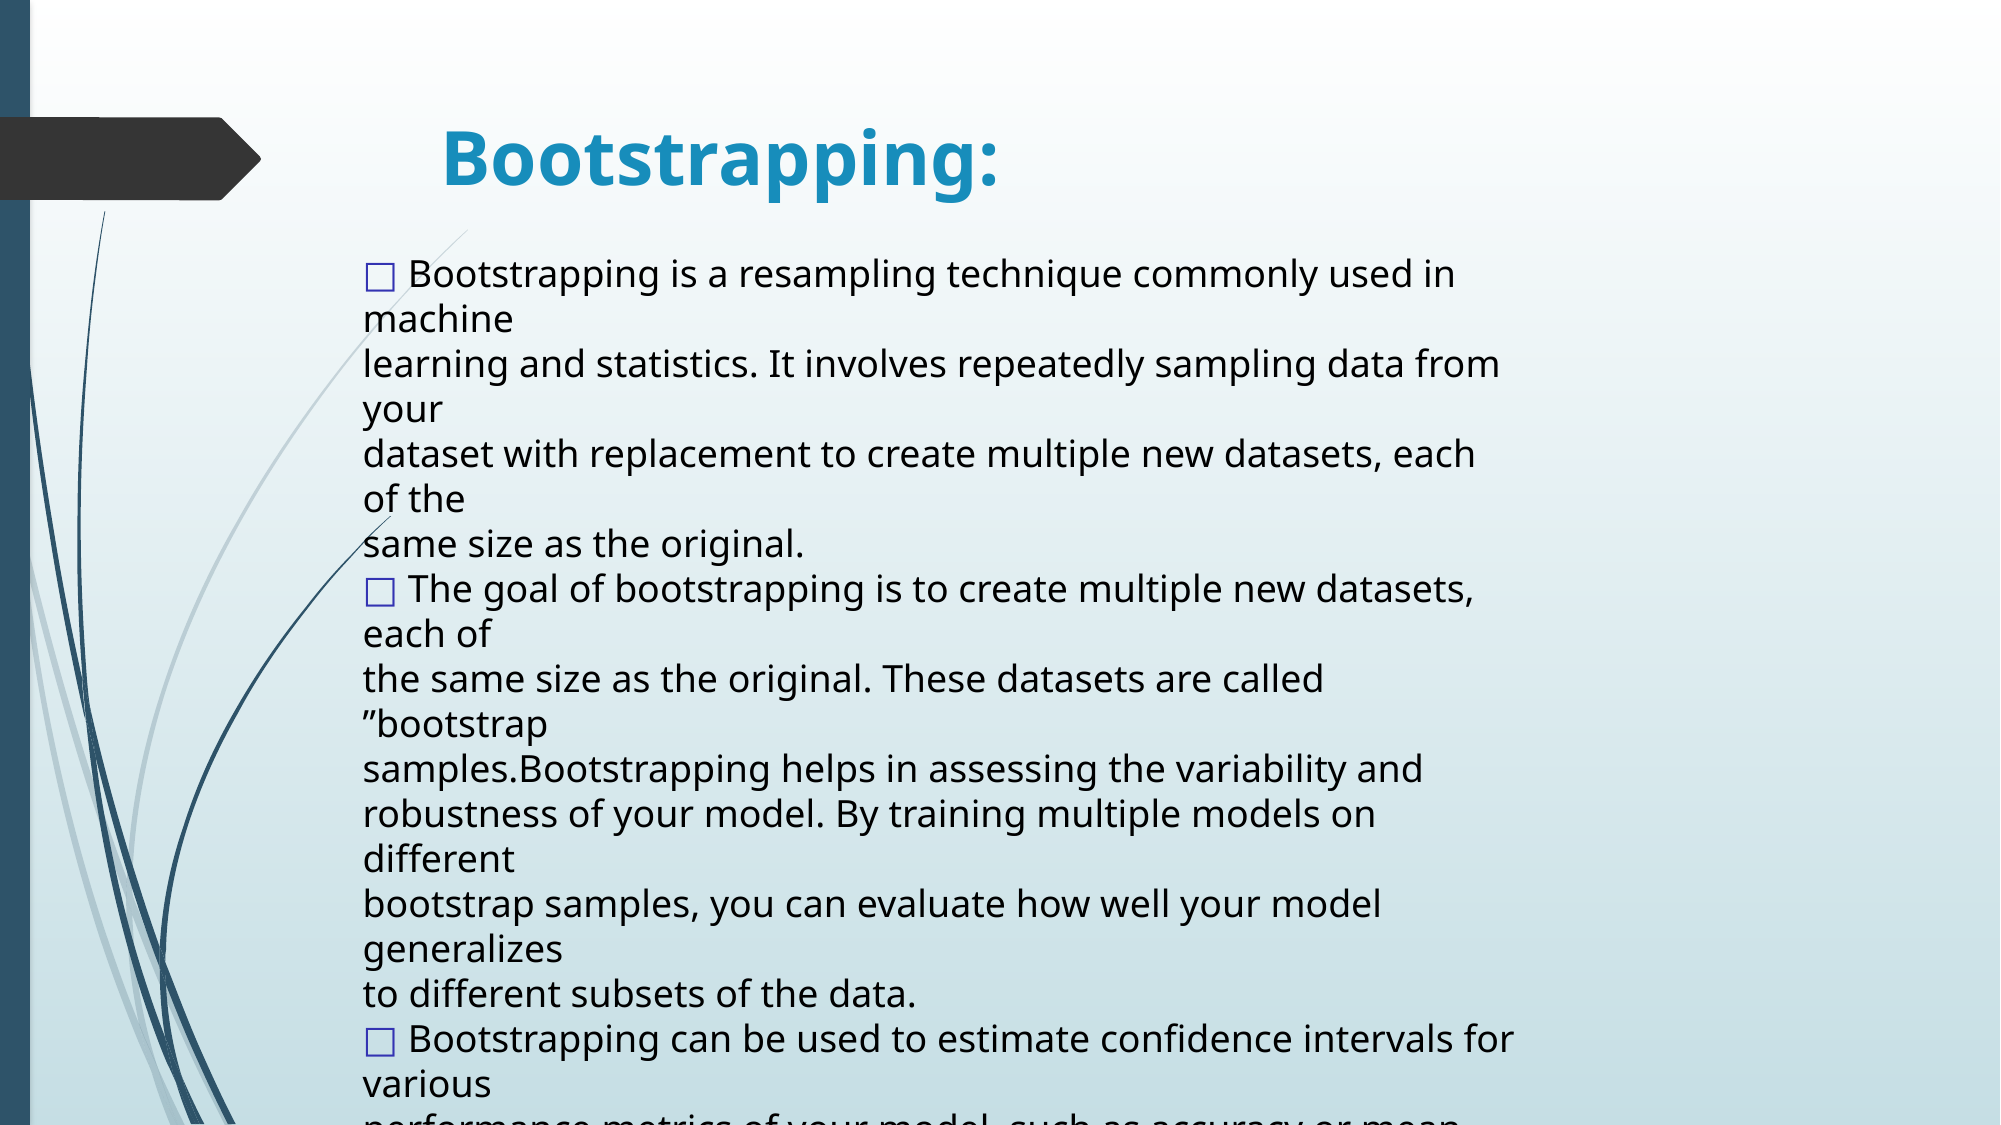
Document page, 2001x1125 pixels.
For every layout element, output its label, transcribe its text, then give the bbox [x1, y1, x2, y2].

title Bootstrapping: [425, 102, 1611, 243]
text_box □ Bootstrapping is a resampling technique commonly used in machine learning and statistics. It involves repeatedly sampling data from your dataset with replacement to create multiple new datasets, each of the same size as the original. □ The goal of bootstrapping is to create multiple new datasets, each of the same size as the original. These datasets are called ”bootstrap samples.Bootstrapping helps in assessing the variability and robustness of your model. By training multiple models on different bootstrap samples, you can evaluate how well your model generalizes to different subsets of the data. □ Bootstrapping can be used to estimate confidence intervals for various performance metrics of your model, such as accuracy or mean squared error. By repeatedly resampling the data and evaluating the model on each sample, you can get a distribution of the metric and compute its confidence interval. [348, 242, 1534, 1125]
